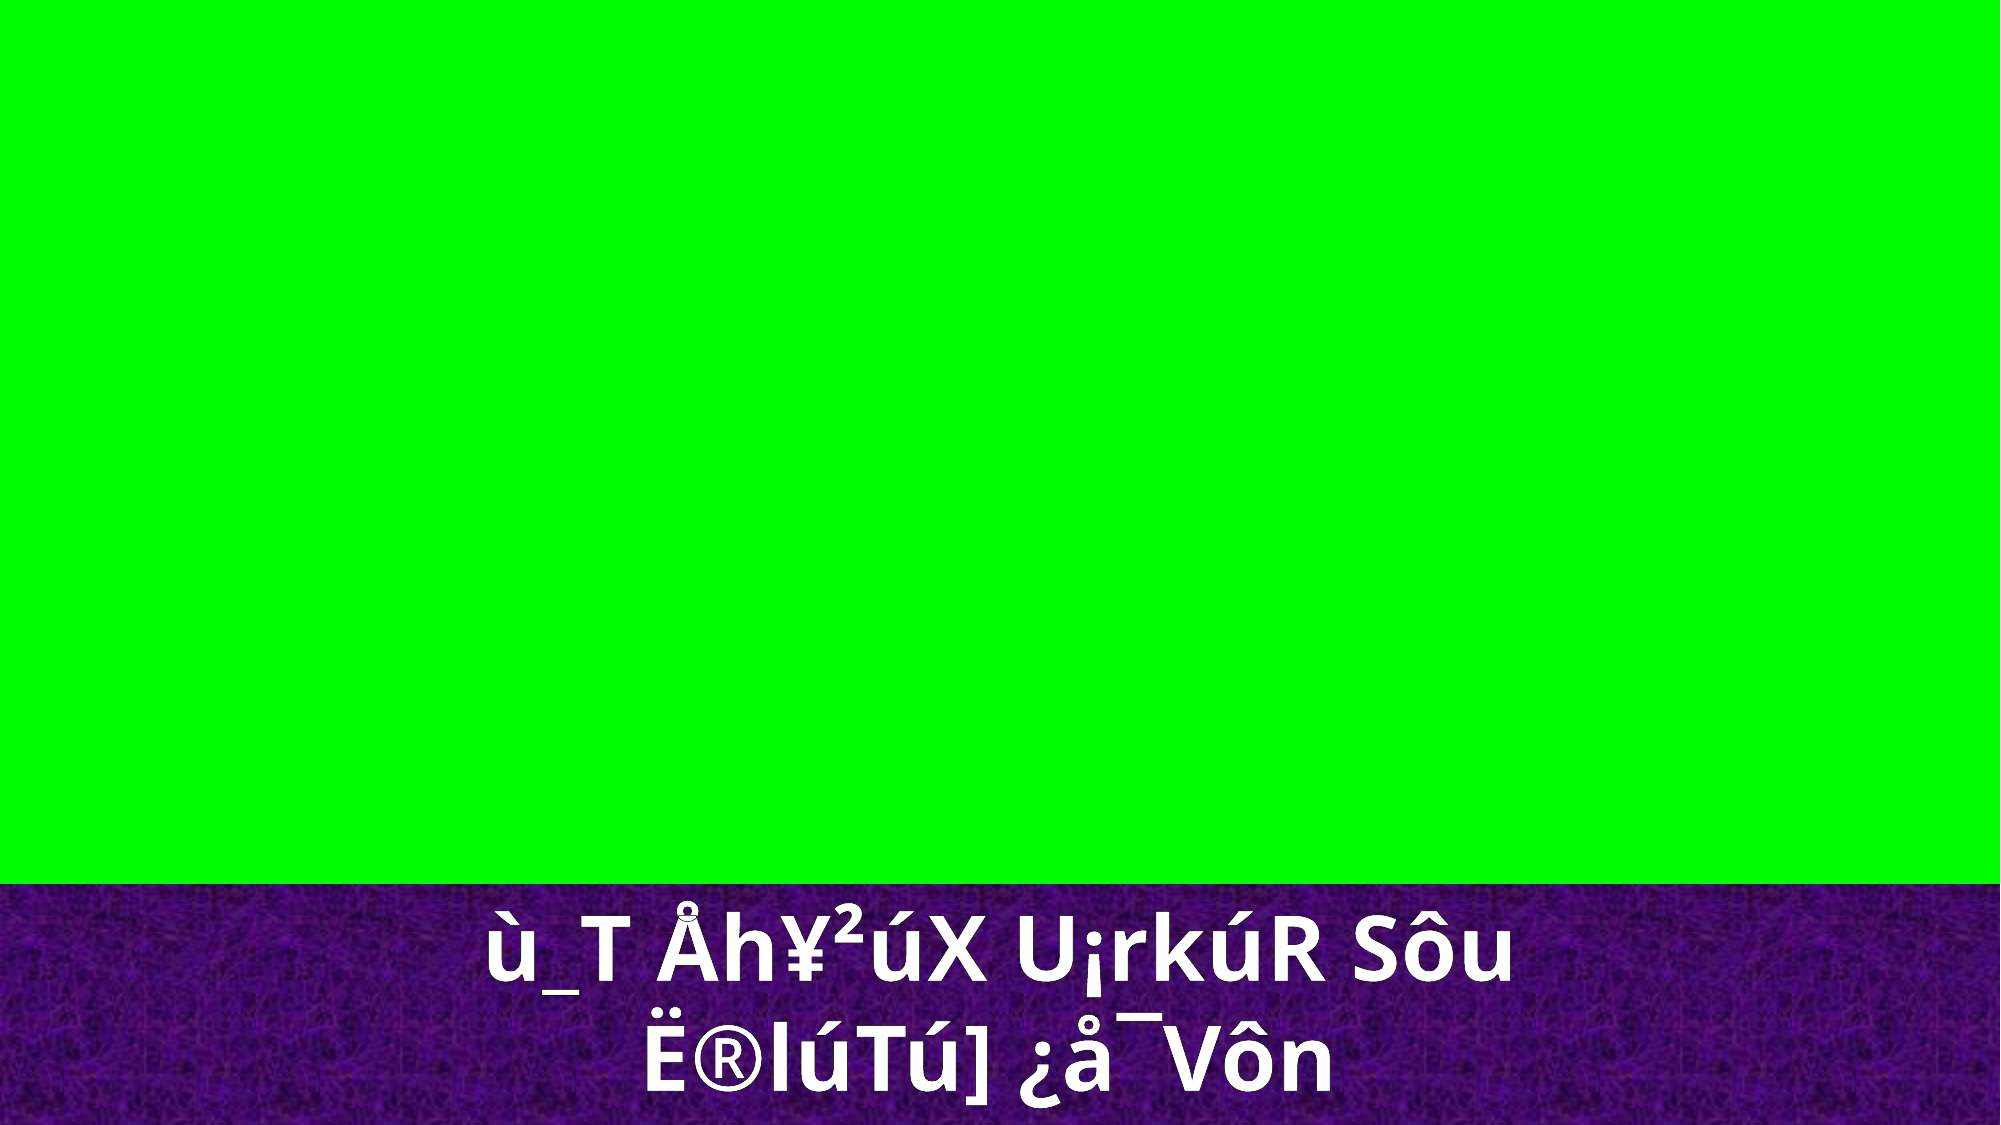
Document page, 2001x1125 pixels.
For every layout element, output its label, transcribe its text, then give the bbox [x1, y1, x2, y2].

text_box [0, 884, 2000, 1125]
text_box ù_T Åh¥²úX U¡rkúR Sôu Ë®lúTú] ¿å¯Vôn [331, 882, 1669, 1117]
